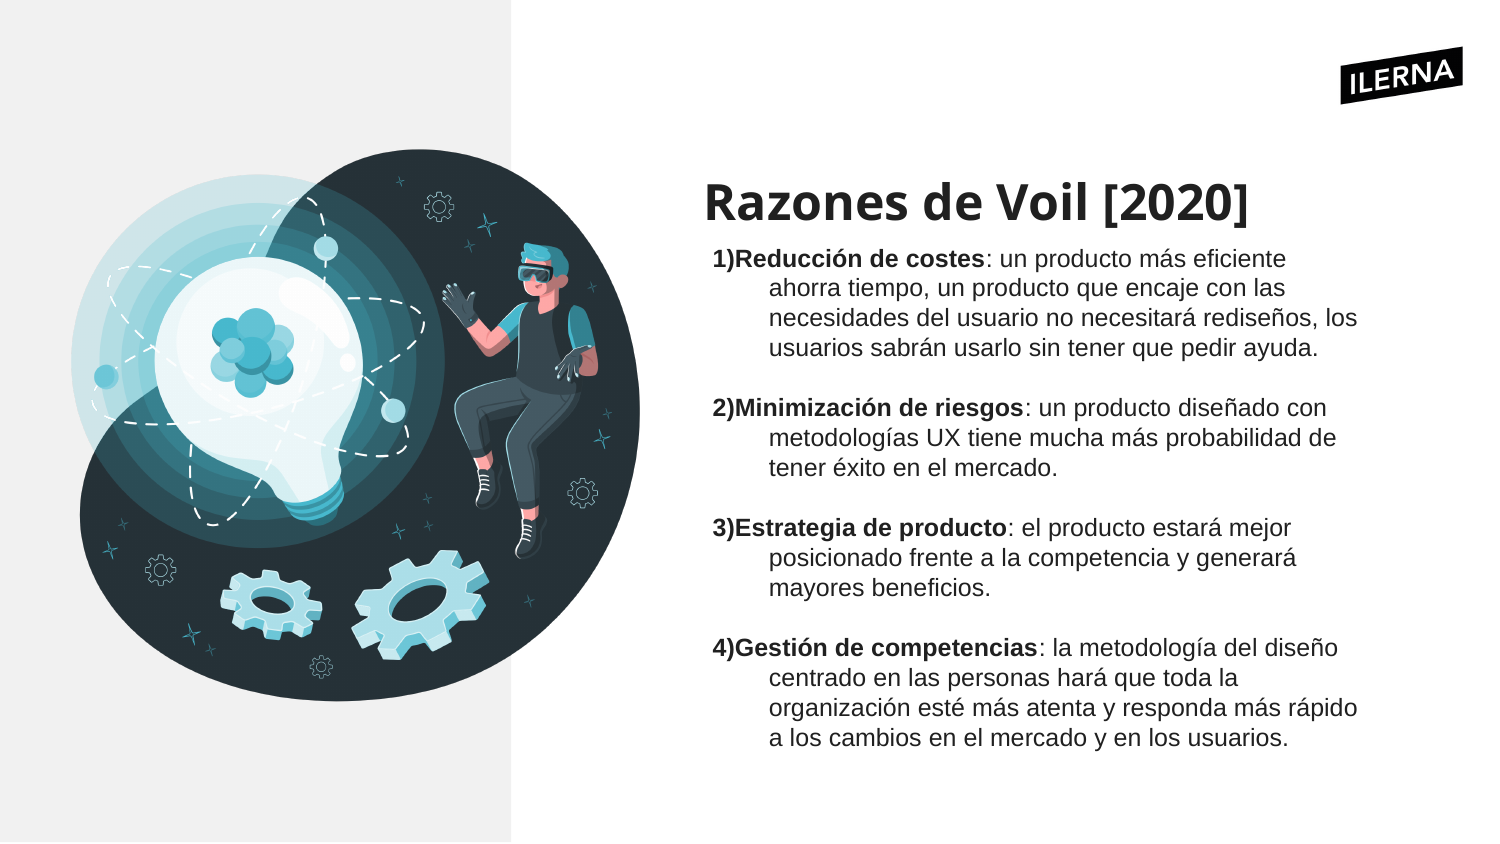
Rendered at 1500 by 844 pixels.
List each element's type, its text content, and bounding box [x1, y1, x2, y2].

title Razones de Voil [2020] [688, 128, 1386, 273]
picture [1338, 44, 1465, 107]
subtitle 1)Reducción de costes: un producto más eficiente ahorra tiempo, un producto que encaje con las necesidades del usuario no necesitará rediseños, los usuarios sabrán usarlo sin tener que pedir ayuda. 2)Minimización de riesgos: un producto diseñado con metodologías UX tiene mucha más probabilidad de tener éxito en el mercado. 3)Estrategia de producto: el producto estará mejor posicionado frente a la competencia y generará mayores beneficios. 4)Gestión de competencias: la metodología del diseño centrado en las personas hará que toda la organización esté más atenta y responda más rápido a los cambios en el mercado y en los usuarios. [679, 356, 1376, 637]
picture [55, 124, 650, 719]
